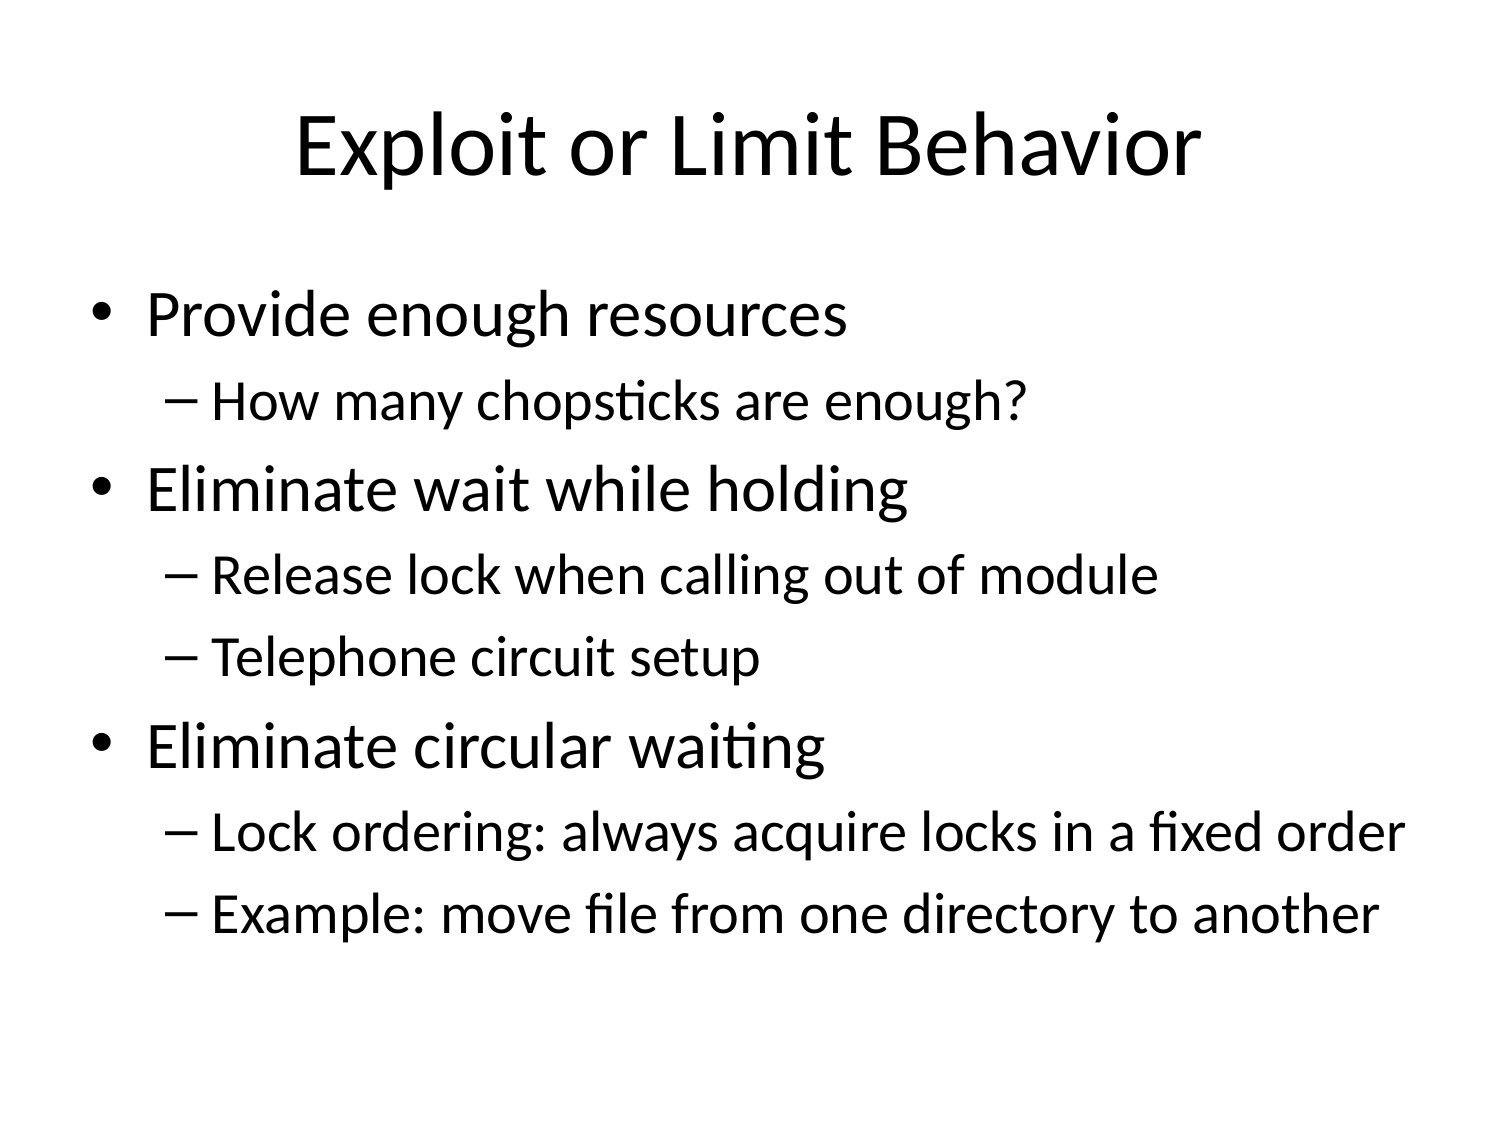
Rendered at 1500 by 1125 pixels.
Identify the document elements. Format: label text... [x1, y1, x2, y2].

title Exploit or Limit Behavior [75, 45, 1425, 233]
list Provide enough resources How many chopsticks are enough? Eliminate wait while holding Release lock when calling out of module Telephone circuit setup Eliminate circular waiting Lock ordering: always acquire locks in a fixed order Example: move file from one directory to another [75, 262, 1425, 1005]
